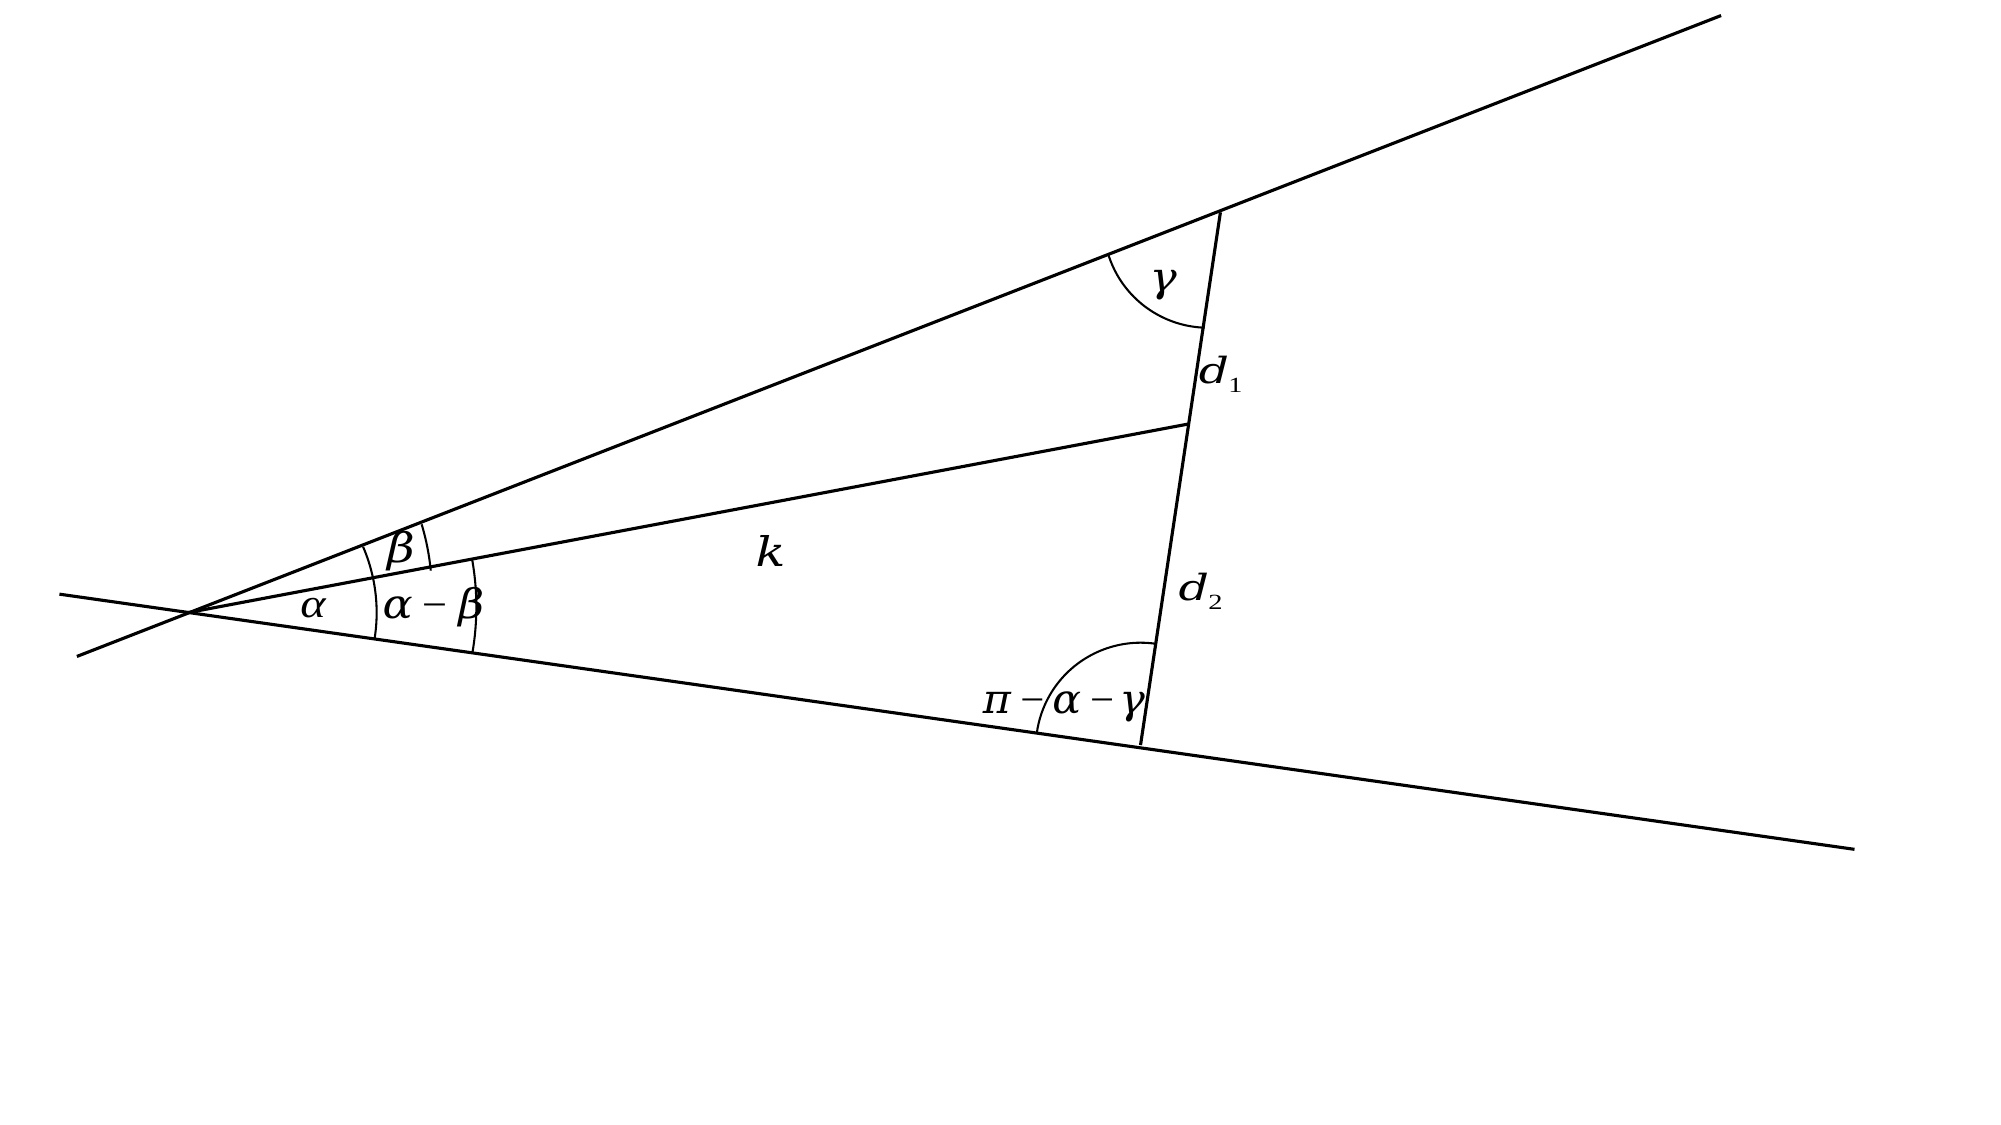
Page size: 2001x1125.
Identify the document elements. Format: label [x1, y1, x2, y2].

text_box [76, 15, 1722, 594]
text_box [187, 423, 1189, 613]
text_box [1140, 212, 1221, 746]
text_box [59, 594, 1855, 850]
